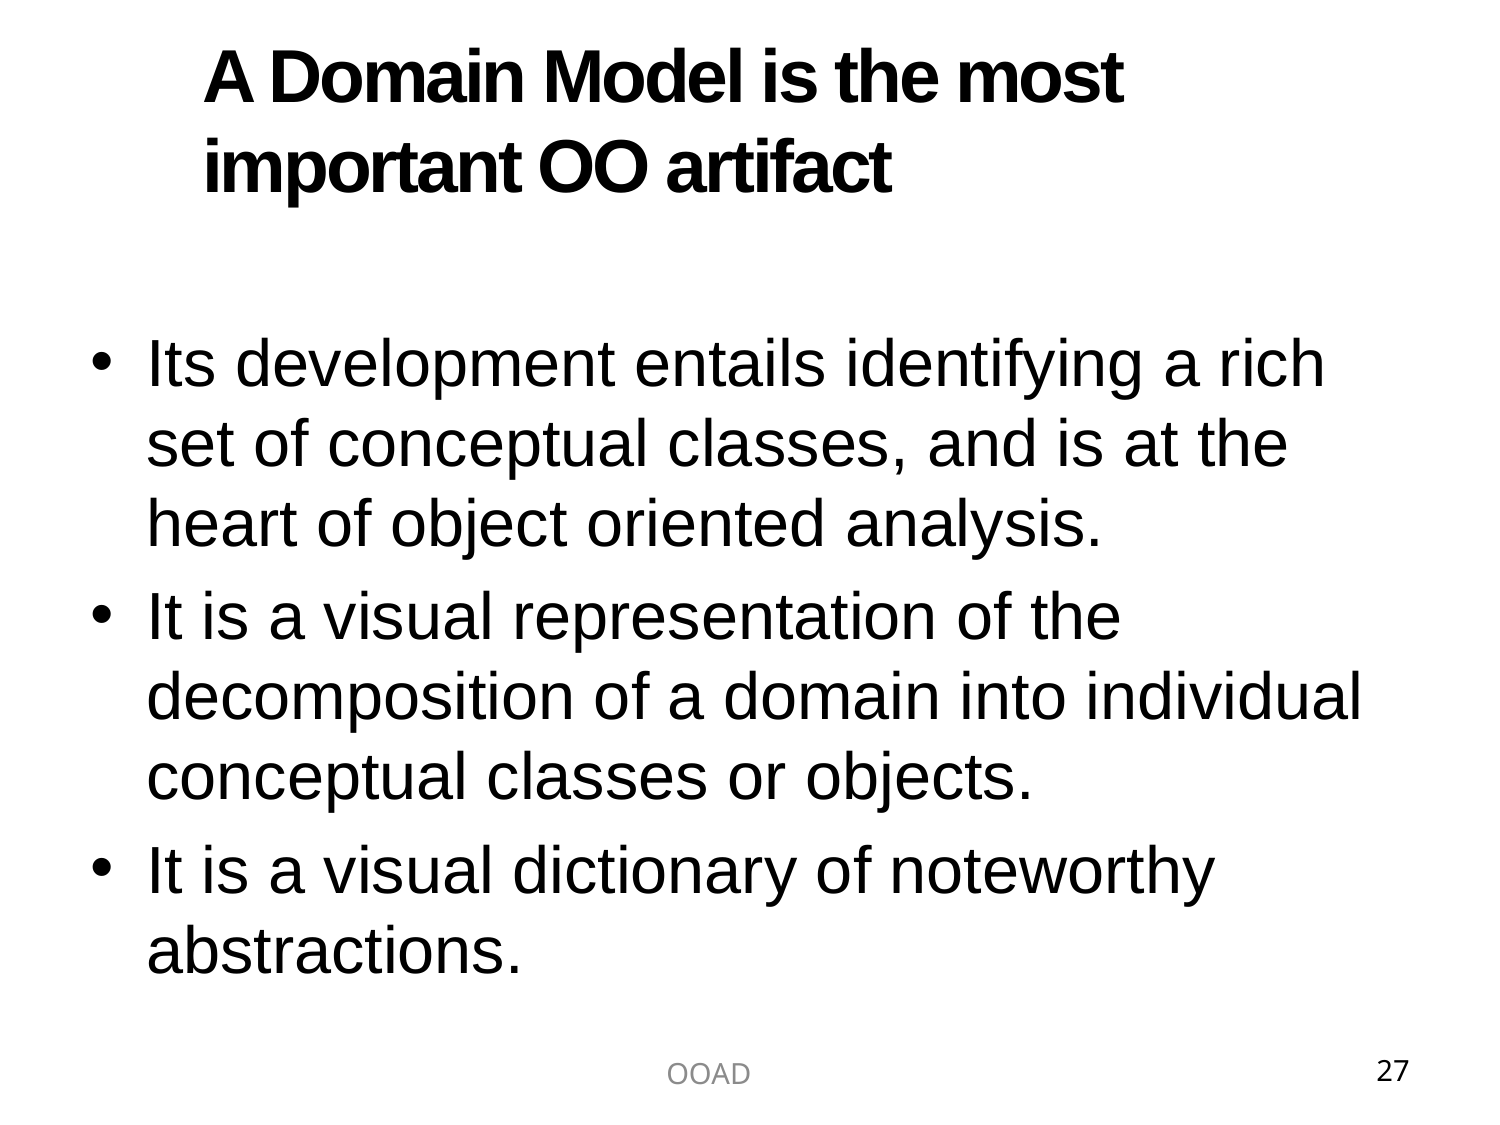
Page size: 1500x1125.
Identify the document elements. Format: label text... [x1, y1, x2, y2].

title A Domain Model is the most important OO artifact [187, 0, 1386, 235]
list Its development entails identifying a rich set of conceptual classes, and is at the heart of object oriented analysis. It is a visual representation of the decomposition of a domain into individual conceptual classes or objects. It is a visual dictionary of noteworthy abstractions. [75, 312, 1422, 1000]
slide_number 27 [1074, 1042, 1425, 1103]
footer OOAD [512, 1042, 988, 1103]
